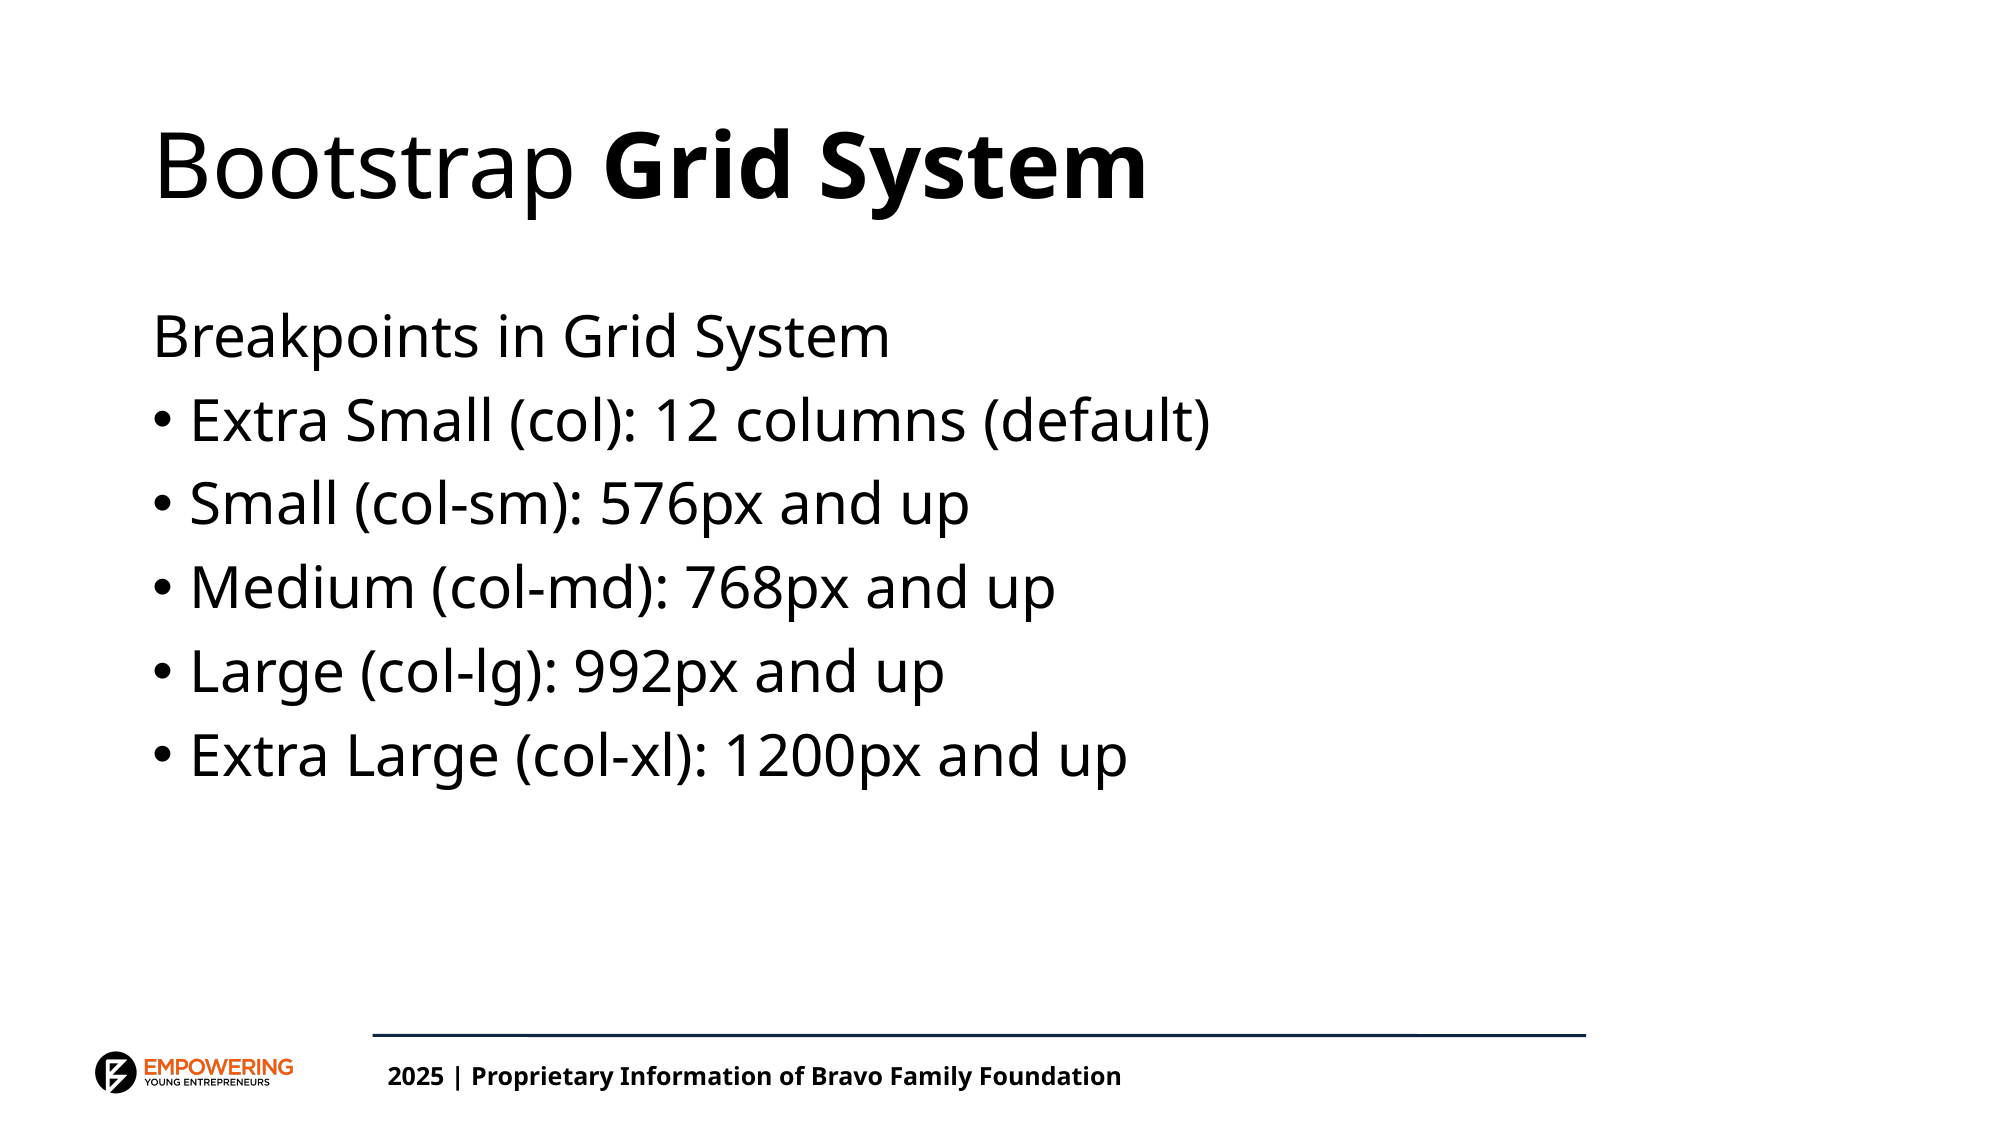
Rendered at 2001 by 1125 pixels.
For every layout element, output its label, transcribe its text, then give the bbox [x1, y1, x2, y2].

title Bootstrap Grid System [137, 59, 1863, 278]
list Breakpoints in Grid System Extra Small (col): 12 columns (default) Small (col-sm): 576px and up Medium (col-md): 768px and up Large (col-lg): 992px and up Extra Large (col-xl): 1200px and up [137, 299, 1863, 1014]
picture [87, 1043, 303, 1102]
